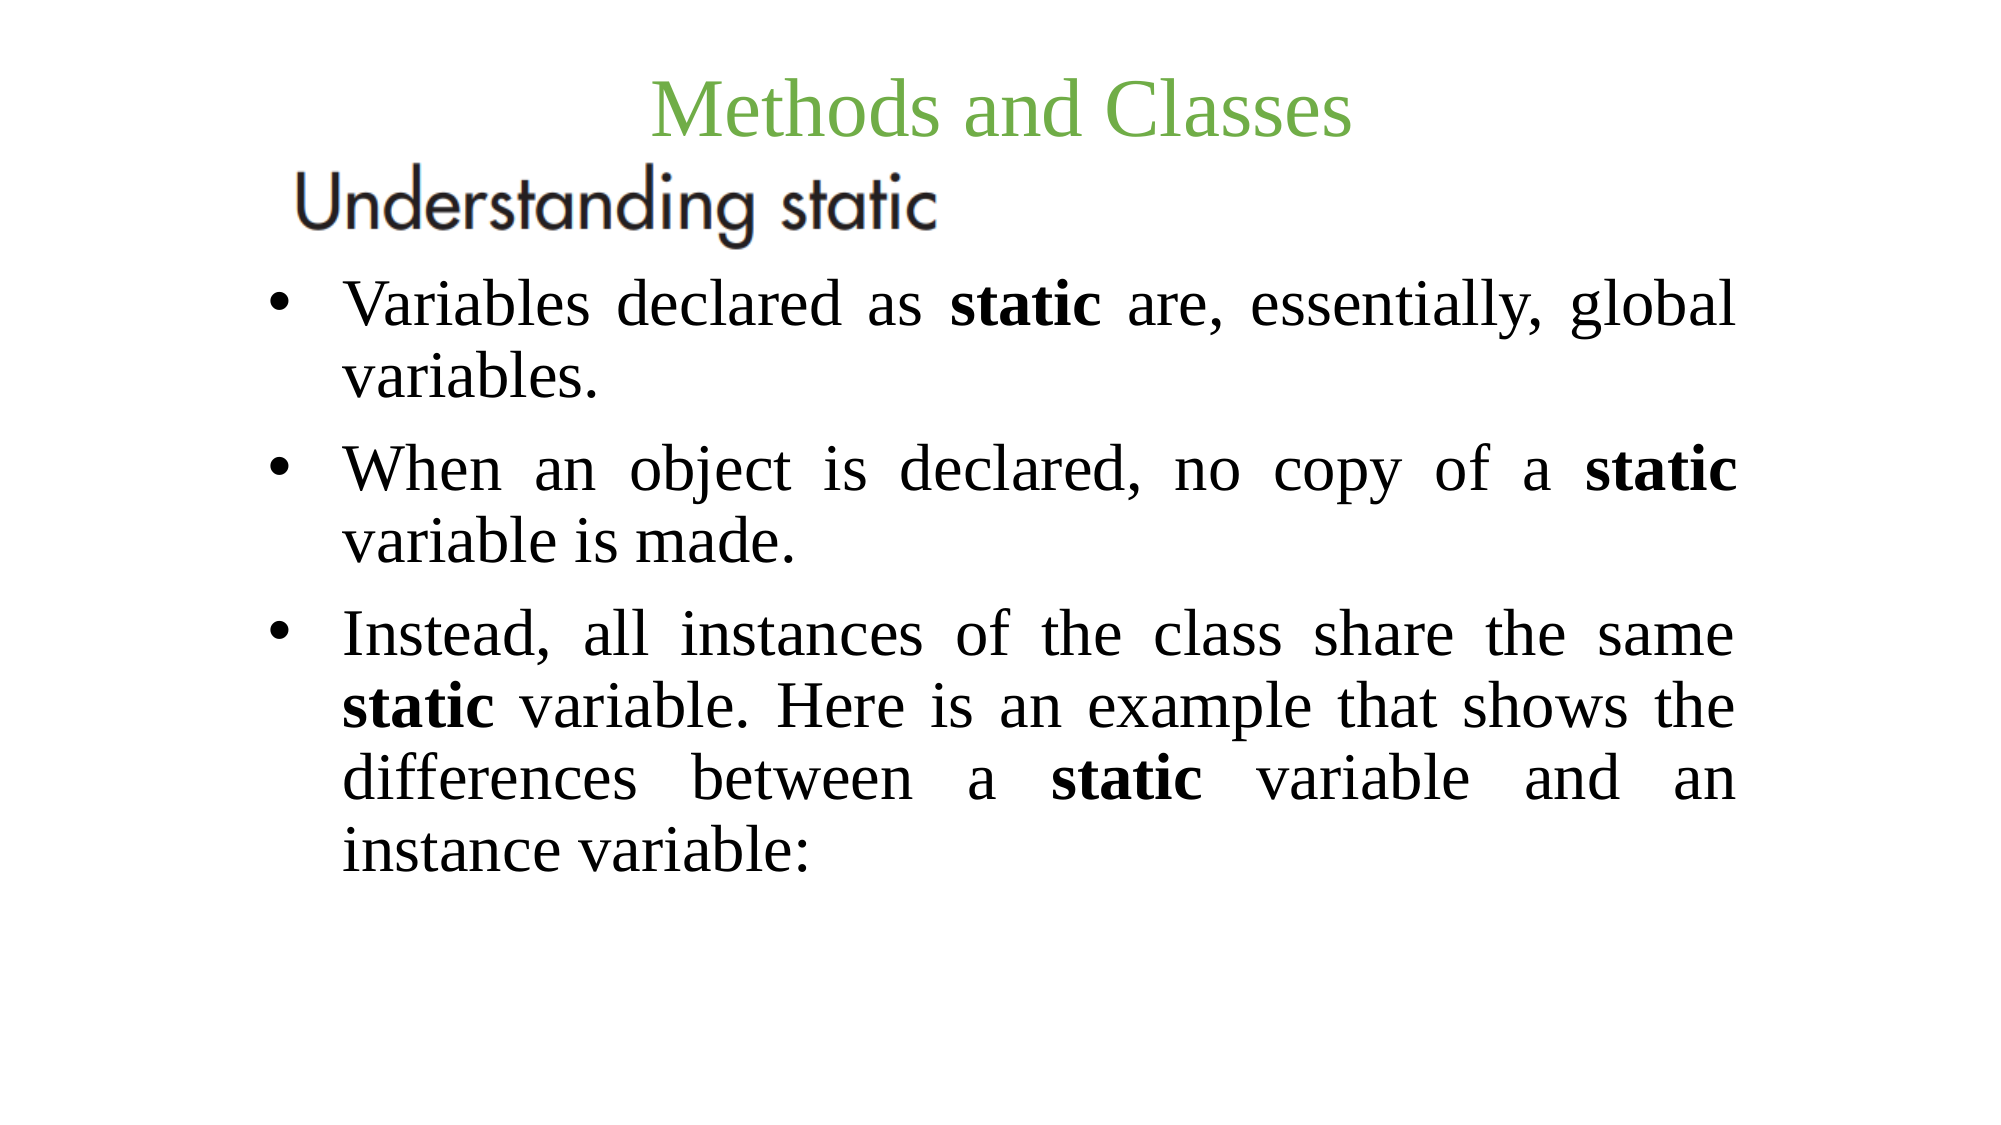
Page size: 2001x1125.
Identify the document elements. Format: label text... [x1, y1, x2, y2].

subtitle Methods and Classes Variables declared as static are, essentially, global variables. When an object is declared, no copy of a static variable is made. Instead, all instances of the class share the same static variable. Here is an example that shows the differences between a static variable and an instance variable: [252, 56, 1753, 1055]
picture [276, 152, 959, 256]
